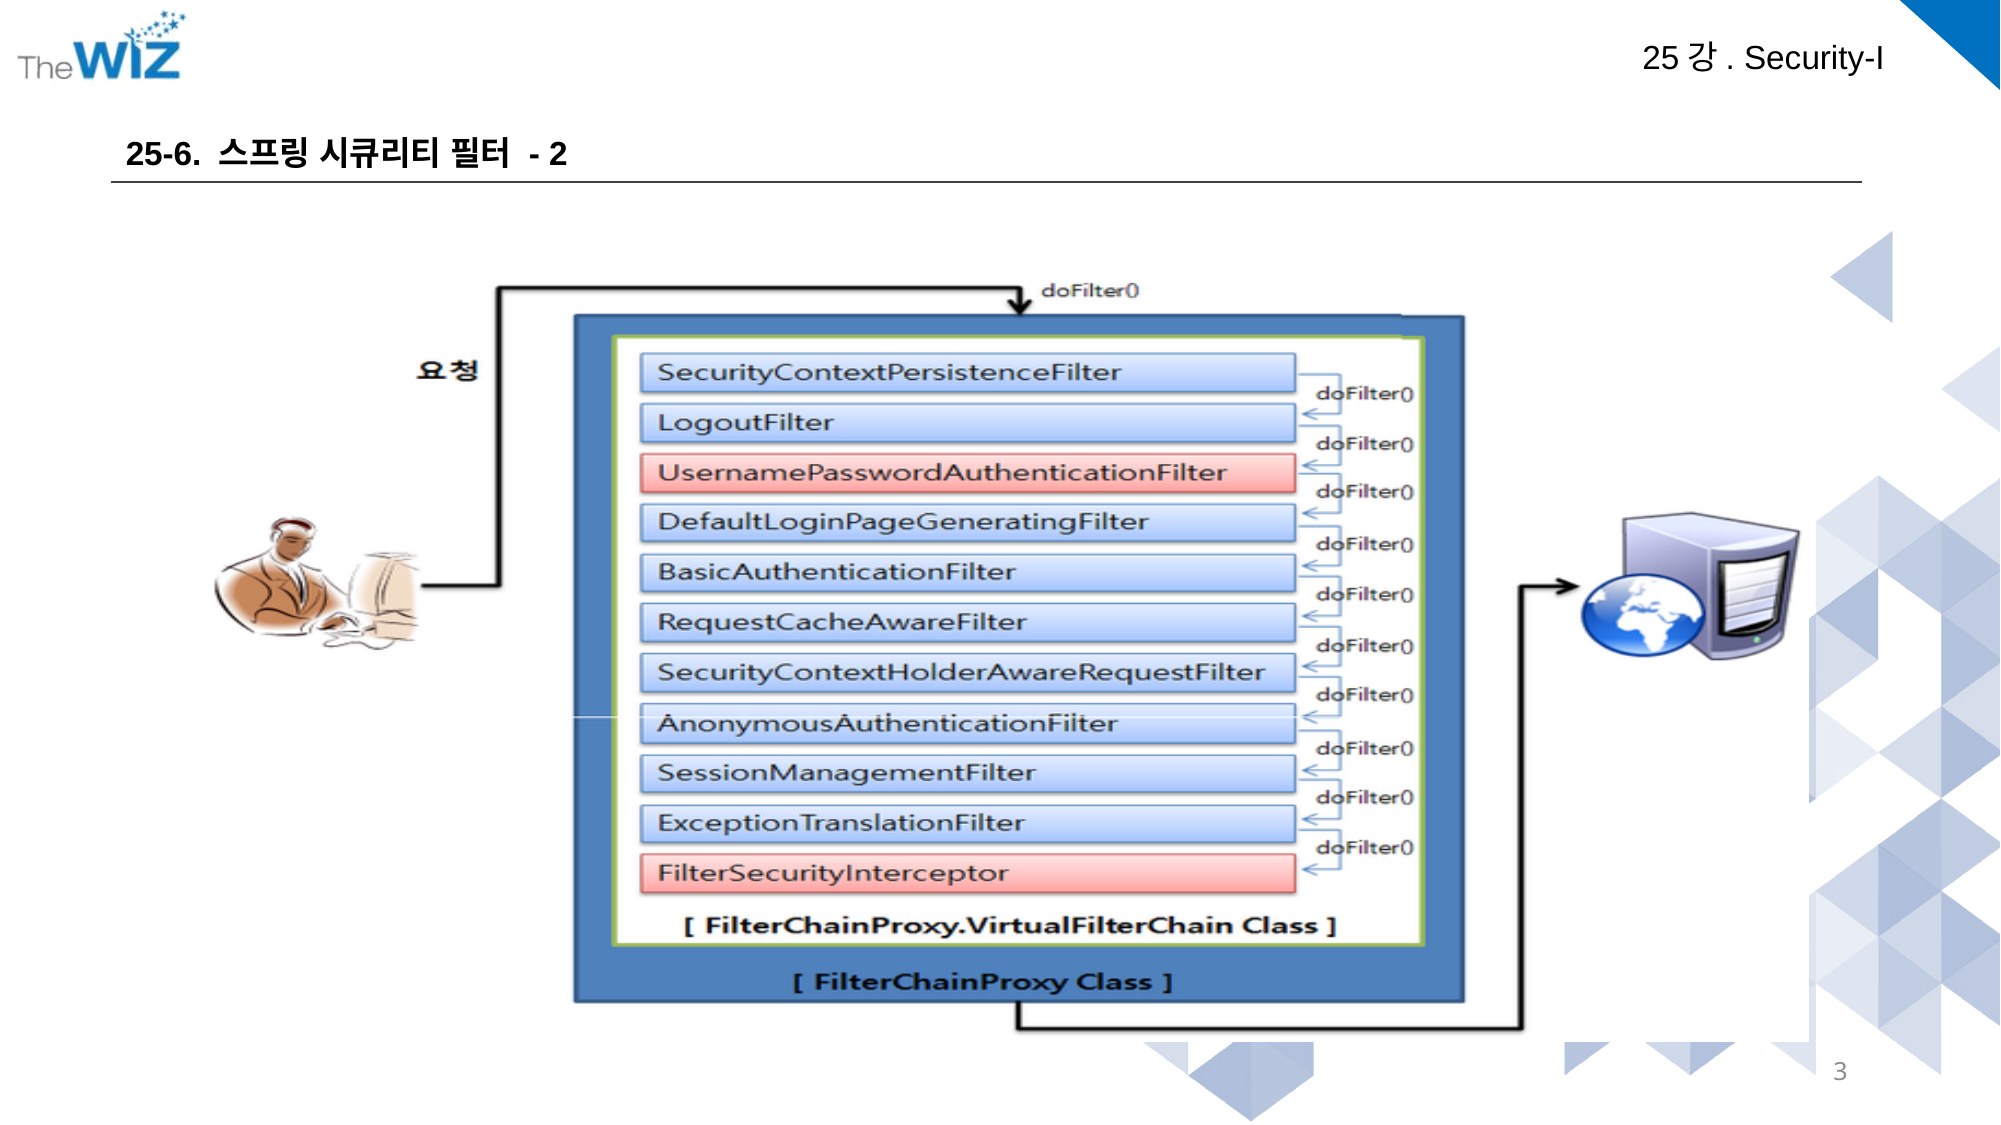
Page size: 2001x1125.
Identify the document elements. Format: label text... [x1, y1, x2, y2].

text_box 25-6. 스프링 시큐리티 필터 - 2 [111, 124, 1863, 180]
picture [198, 270, 1809, 1042]
picture [0, 0, 215, 90]
slide_number 3 [1412, 1042, 1863, 1103]
